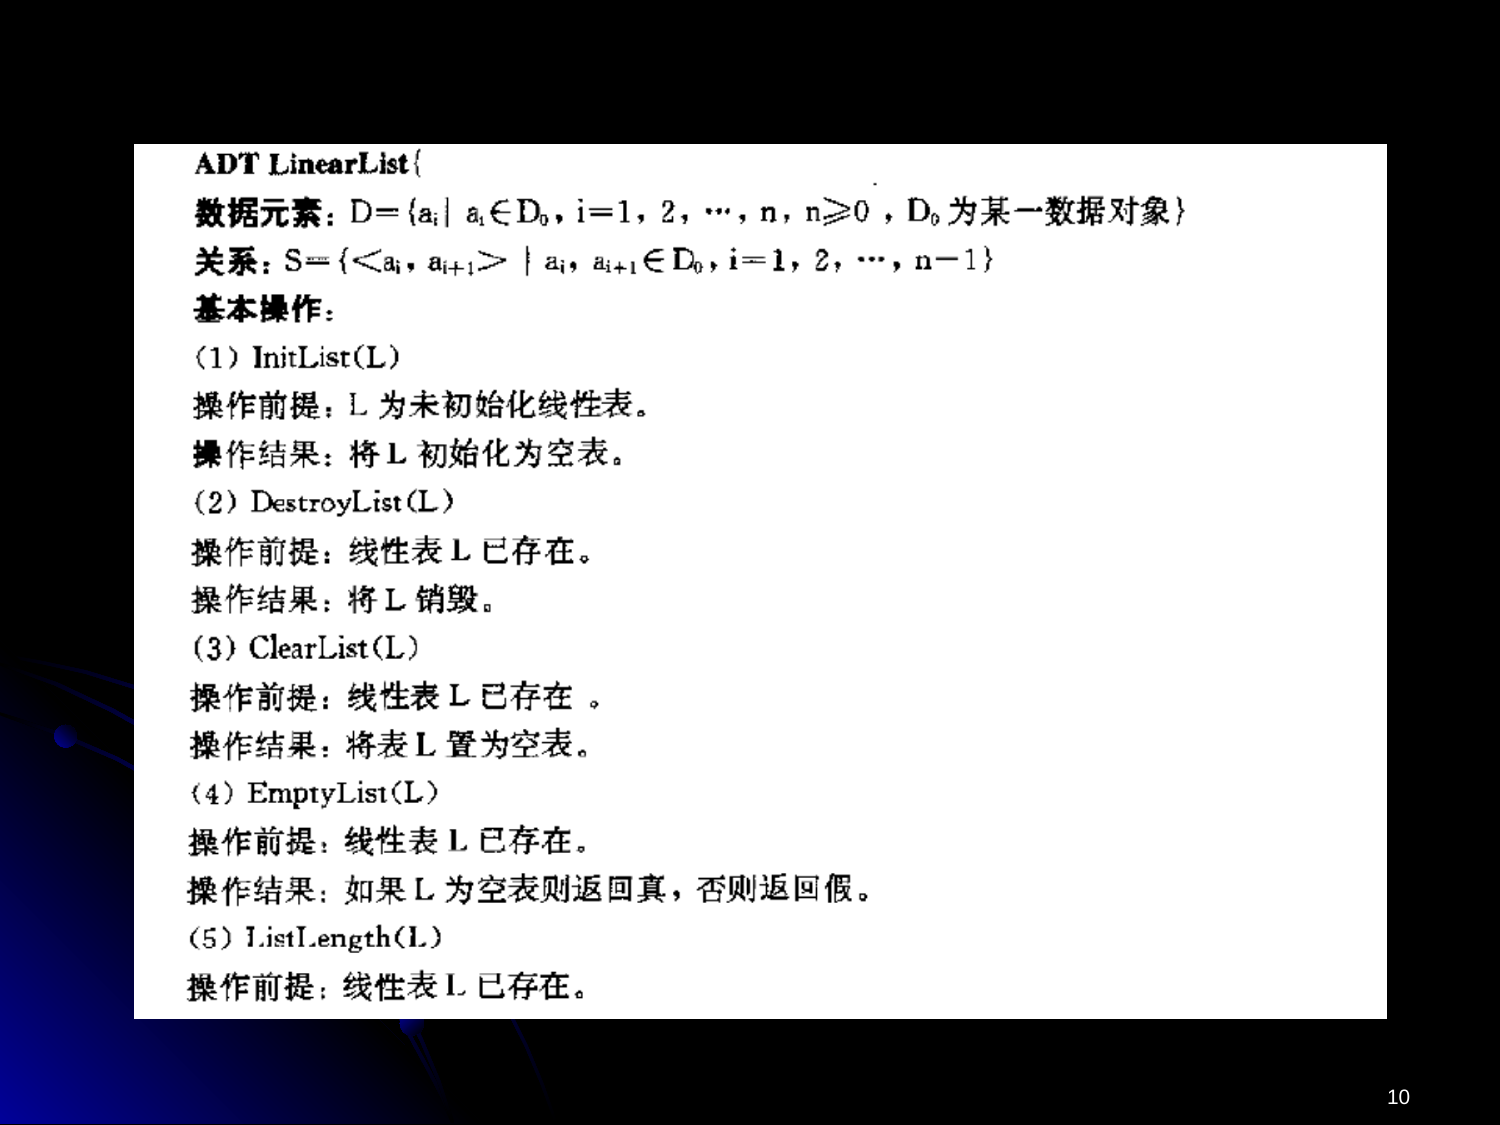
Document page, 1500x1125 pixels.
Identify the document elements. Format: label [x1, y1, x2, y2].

slide_number [1074, 1051, 1425, 1125]
picture [133, 144, 1387, 1019]
